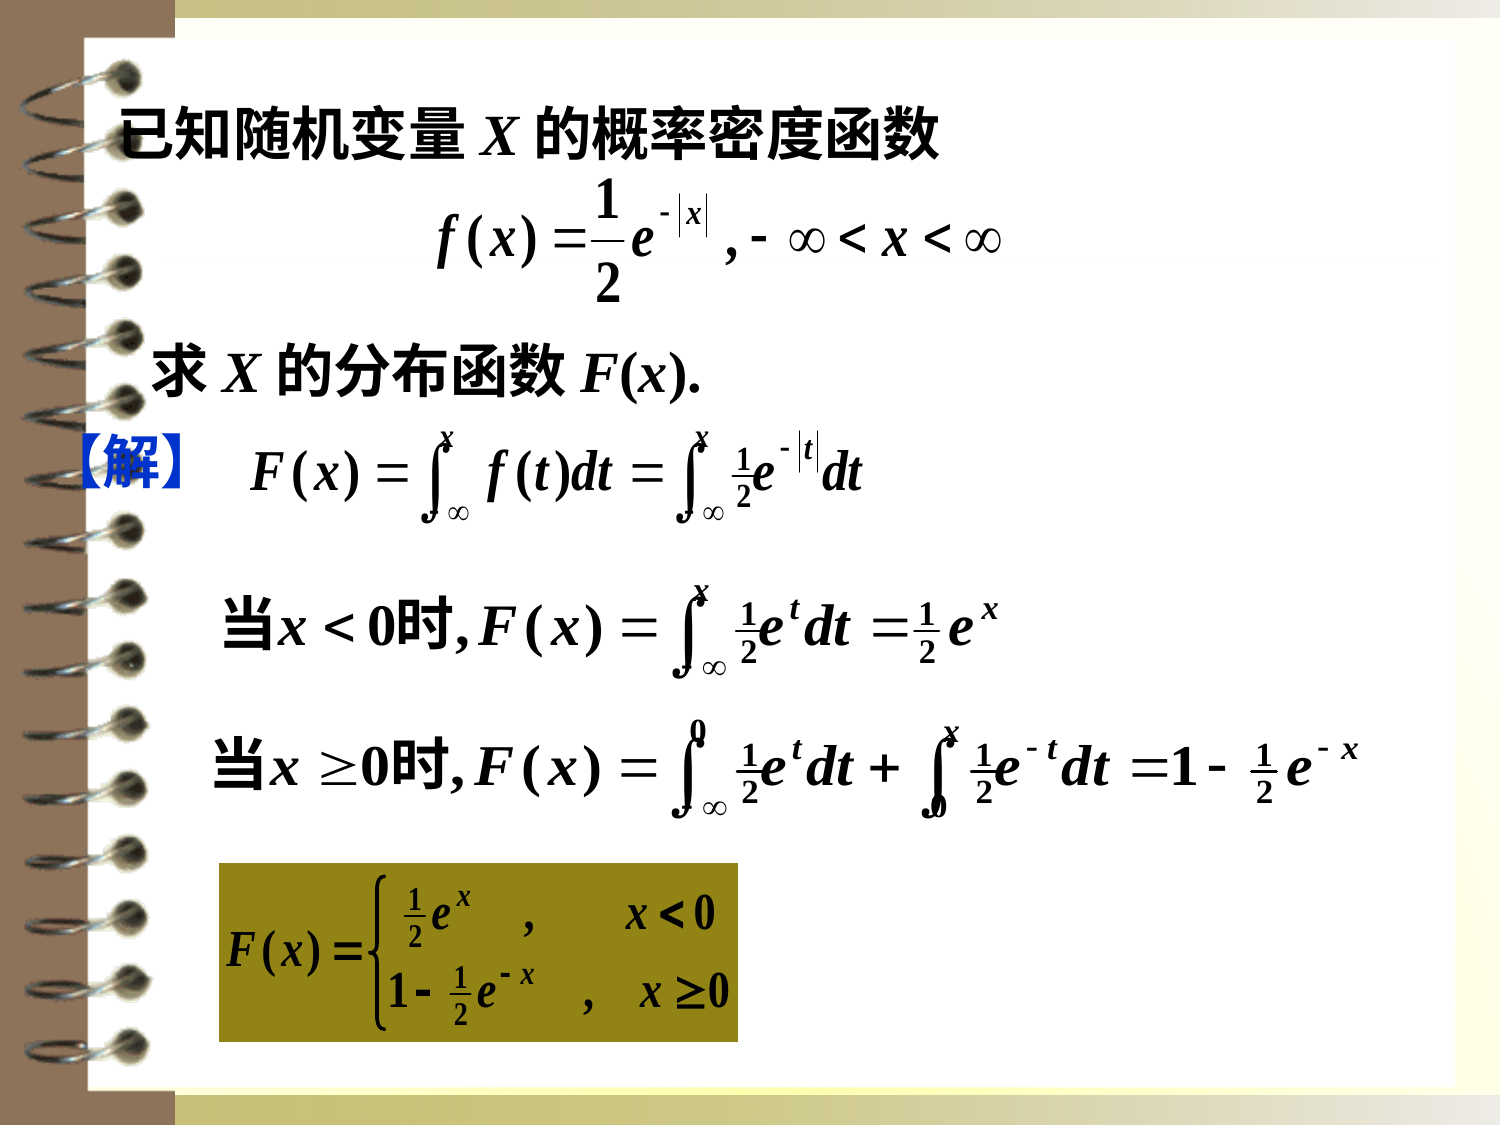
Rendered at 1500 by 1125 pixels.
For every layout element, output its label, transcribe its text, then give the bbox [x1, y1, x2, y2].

picture [0, 0, 175, 1125]
text_box 【解】 [29, 418, 237, 503]
text_box 求X的分布函数F(x). [135, 326, 1418, 411]
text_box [215, 561, 1011, 691]
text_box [205, 703, 1373, 830]
text_box 已知随机变量X的概率密度函数 [74, 90, 1081, 175]
text_box [87, 87, 1463, 163]
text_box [217, 857, 739, 1048]
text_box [418, 160, 1011, 317]
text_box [241, 408, 877, 535]
